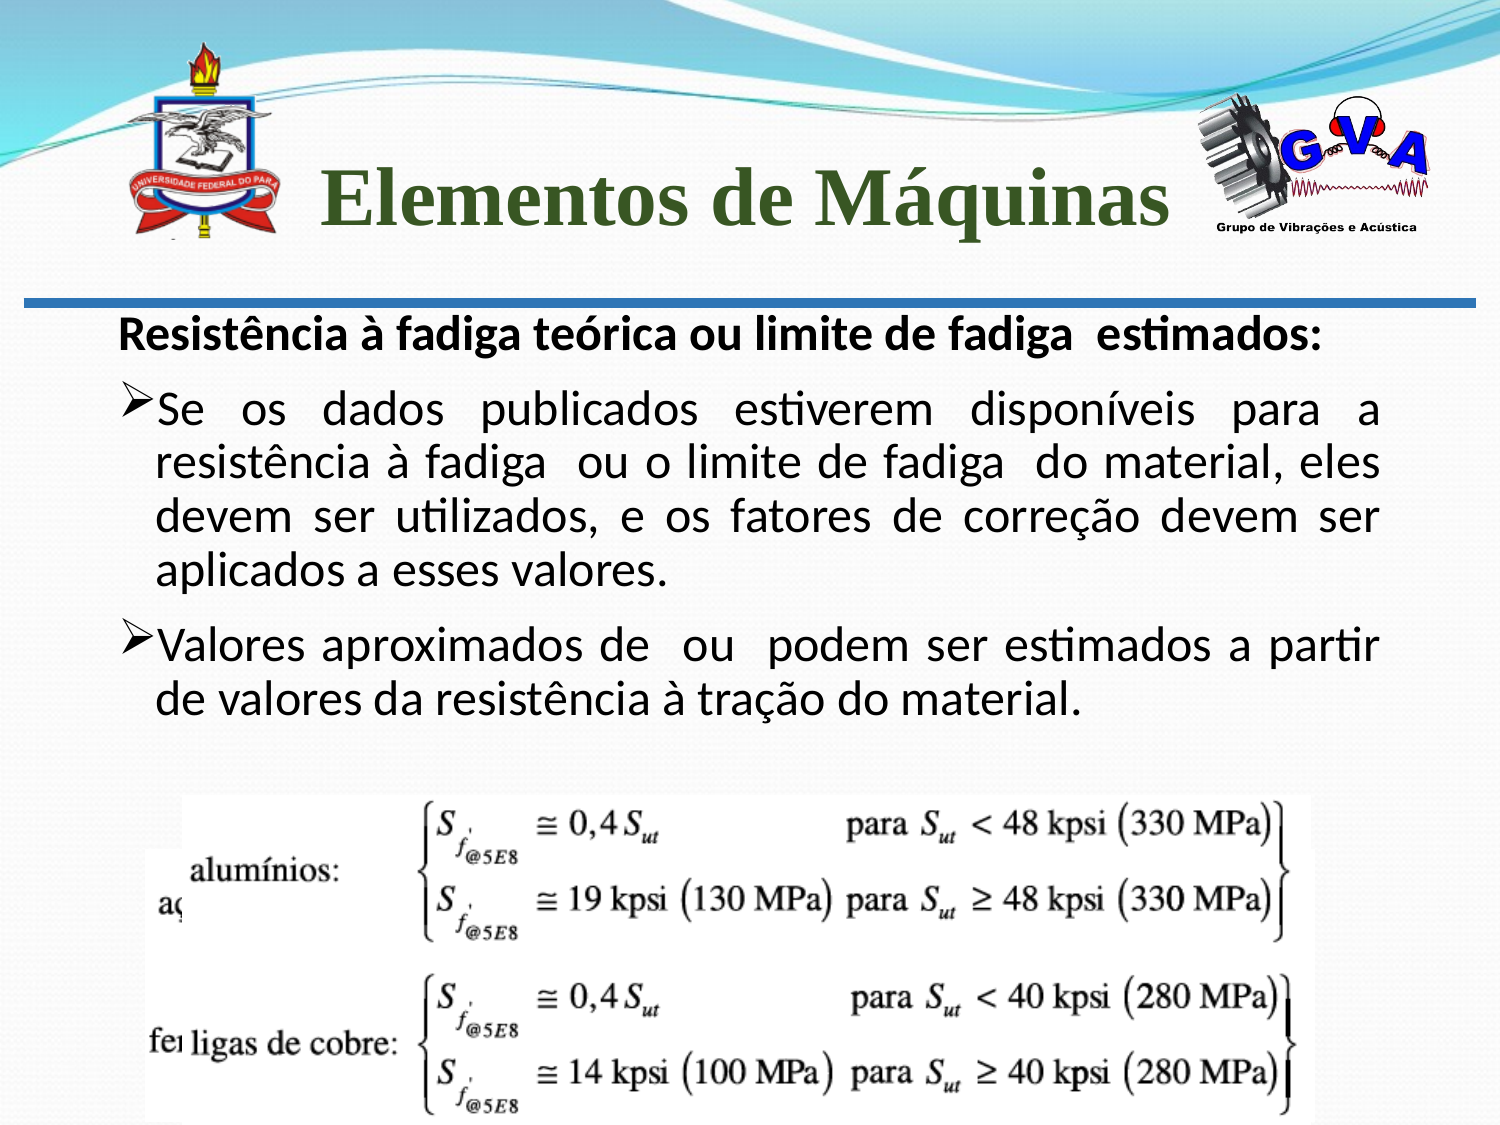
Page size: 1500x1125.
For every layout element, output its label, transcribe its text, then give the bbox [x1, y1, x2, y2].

picture [0, 0, 1500, 1125]
text_box Elementos de Máquinas [79, 134, 1413, 250]
